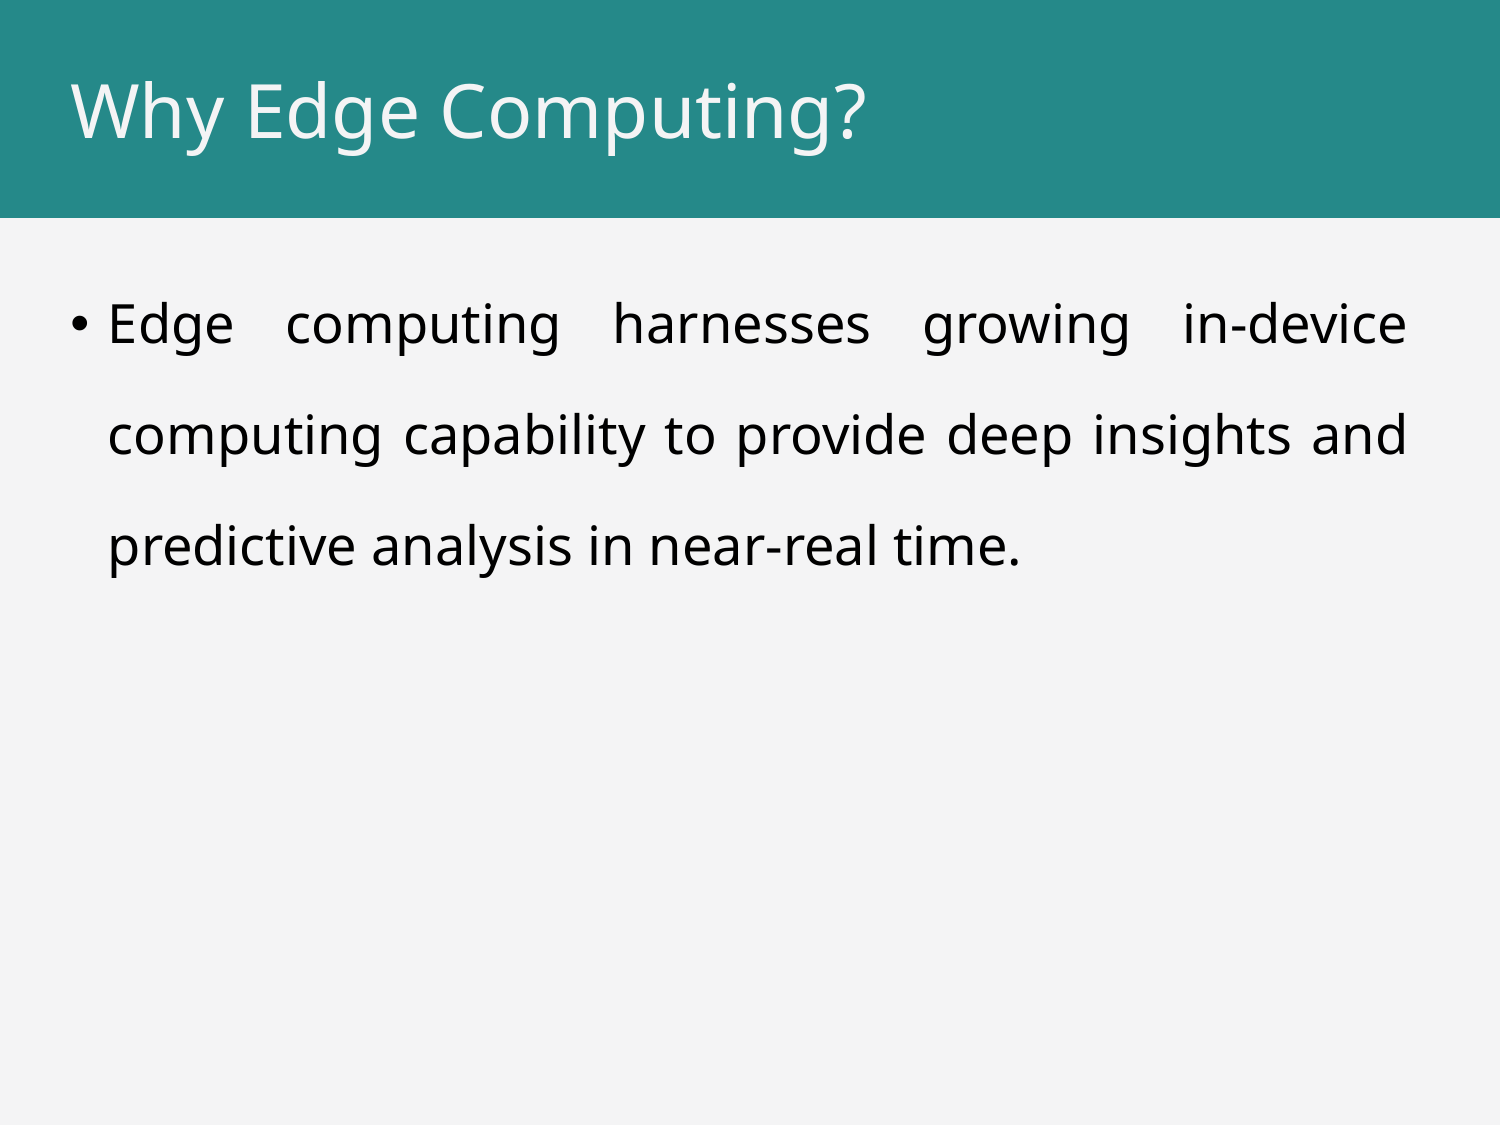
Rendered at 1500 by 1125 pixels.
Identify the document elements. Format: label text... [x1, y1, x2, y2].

title Why Edge Computing? [55, 0, 1350, 218]
list Edge computing harnesses growing in-device computing capability to provide deep insights and predictive analysis in near-real time. [55, 240, 1425, 1062]
